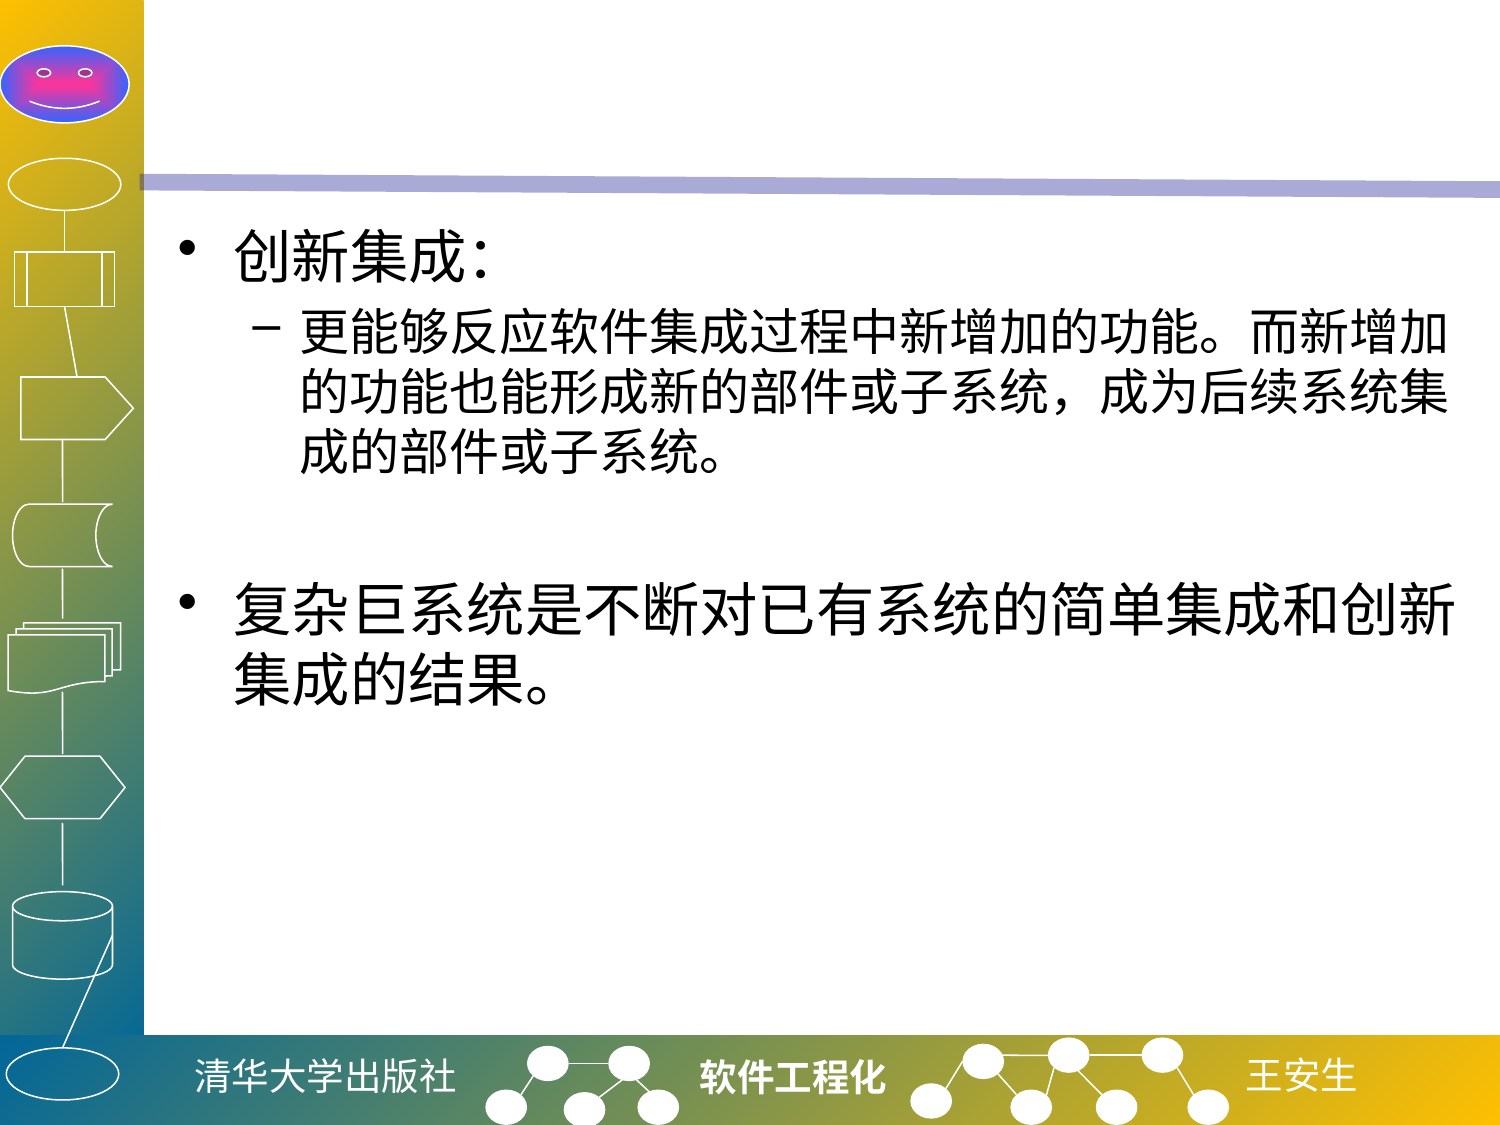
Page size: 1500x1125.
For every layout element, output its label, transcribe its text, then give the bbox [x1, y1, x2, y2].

list 创新集成： 更能够反应软件集成过程中新增加的功能。而新增加的功能也能形成新的部件或子系统，成为后续系统集成的部件或子系统。 复杂巨系统是不断对已有系统的简单集成和创新集成的结果。 [162, 212, 1476, 1017]
